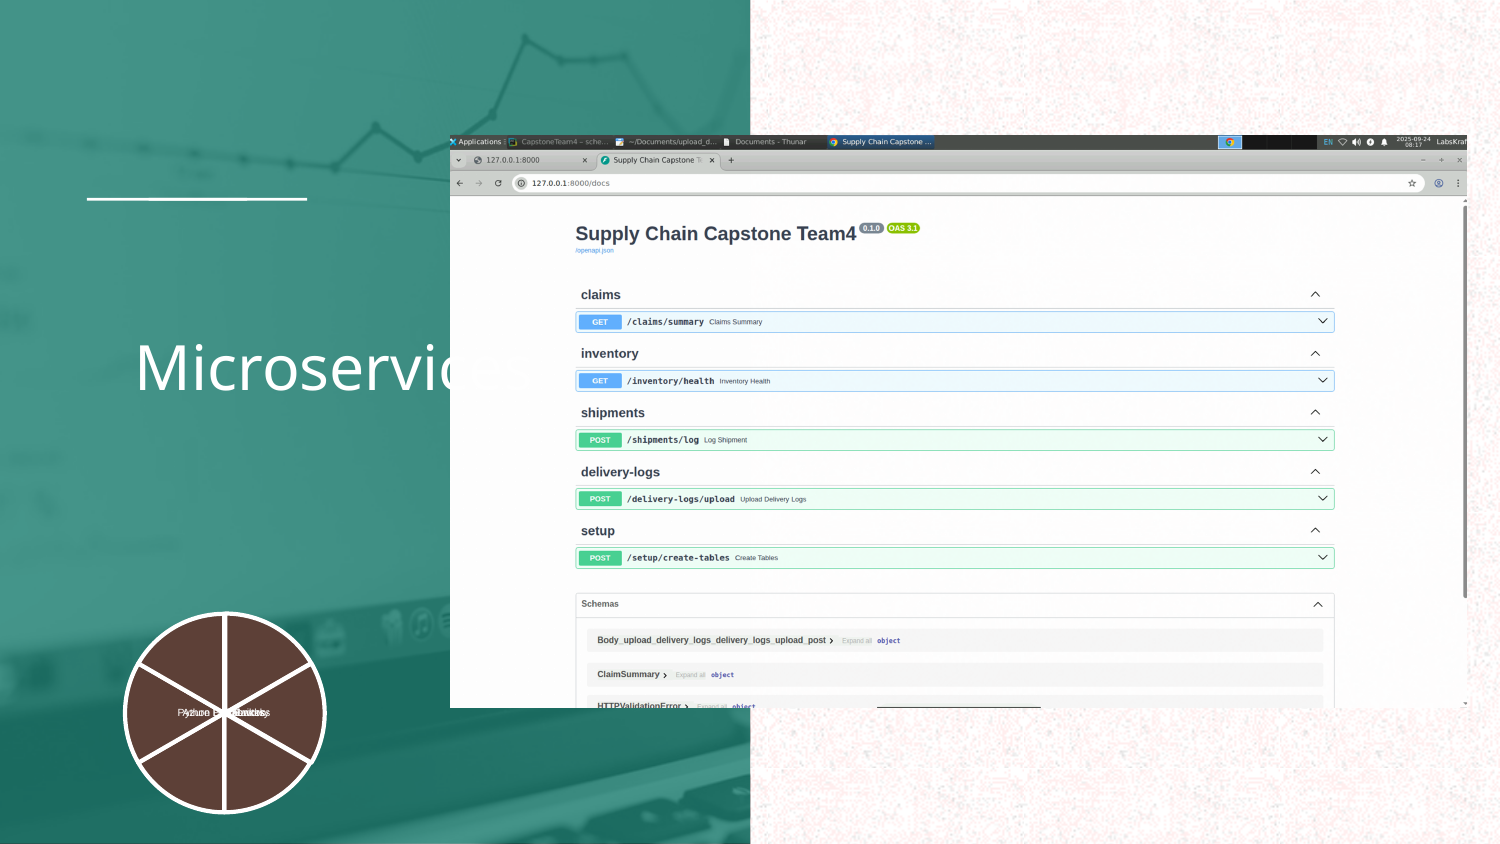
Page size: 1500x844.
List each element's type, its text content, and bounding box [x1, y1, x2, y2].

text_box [63, 589, 391, 827]
title Microservices [119, 216, 445, 494]
picture [450, 0, 1500, 844]
